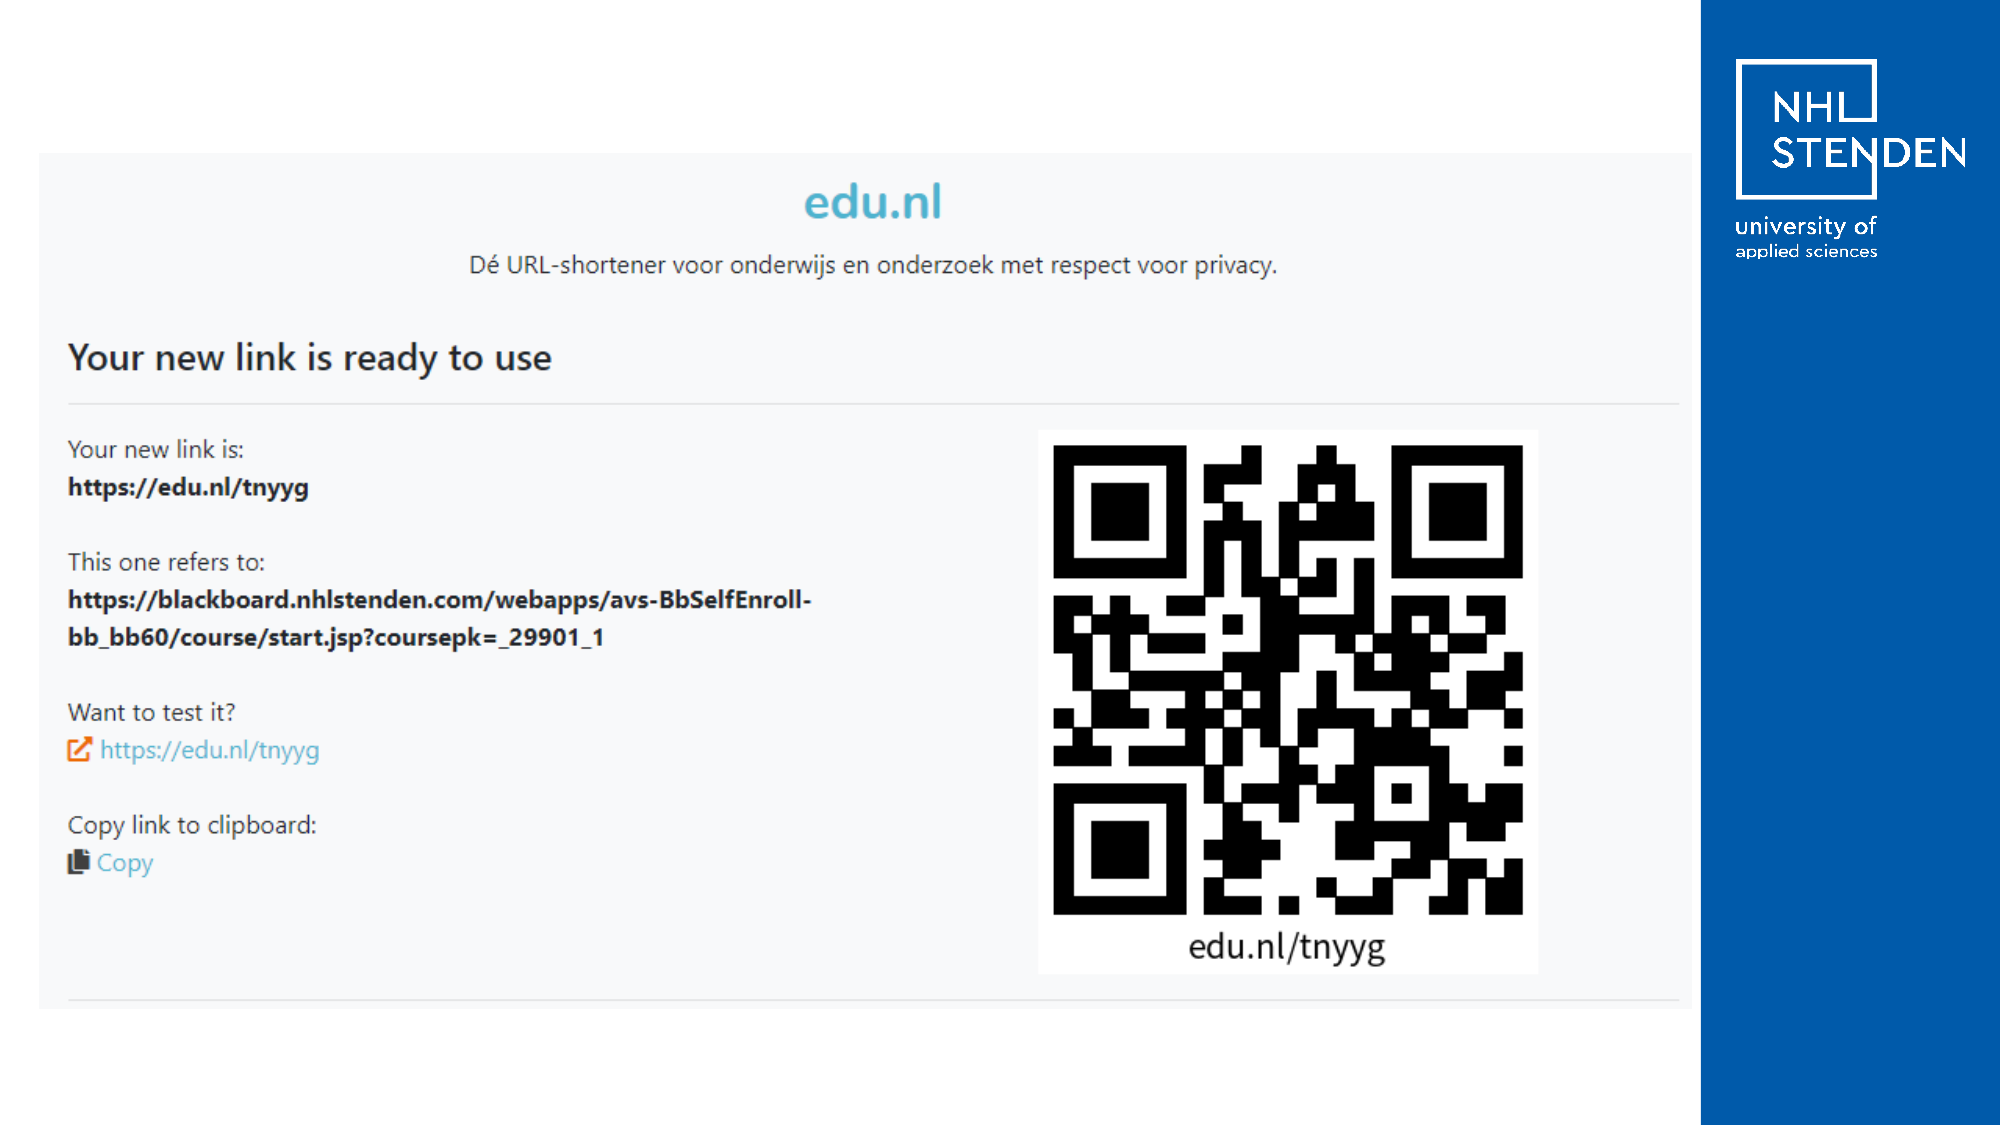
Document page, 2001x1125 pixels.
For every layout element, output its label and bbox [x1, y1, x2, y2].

picture [1736, 59, 1965, 259]
picture [39, 153, 1692, 1009]
